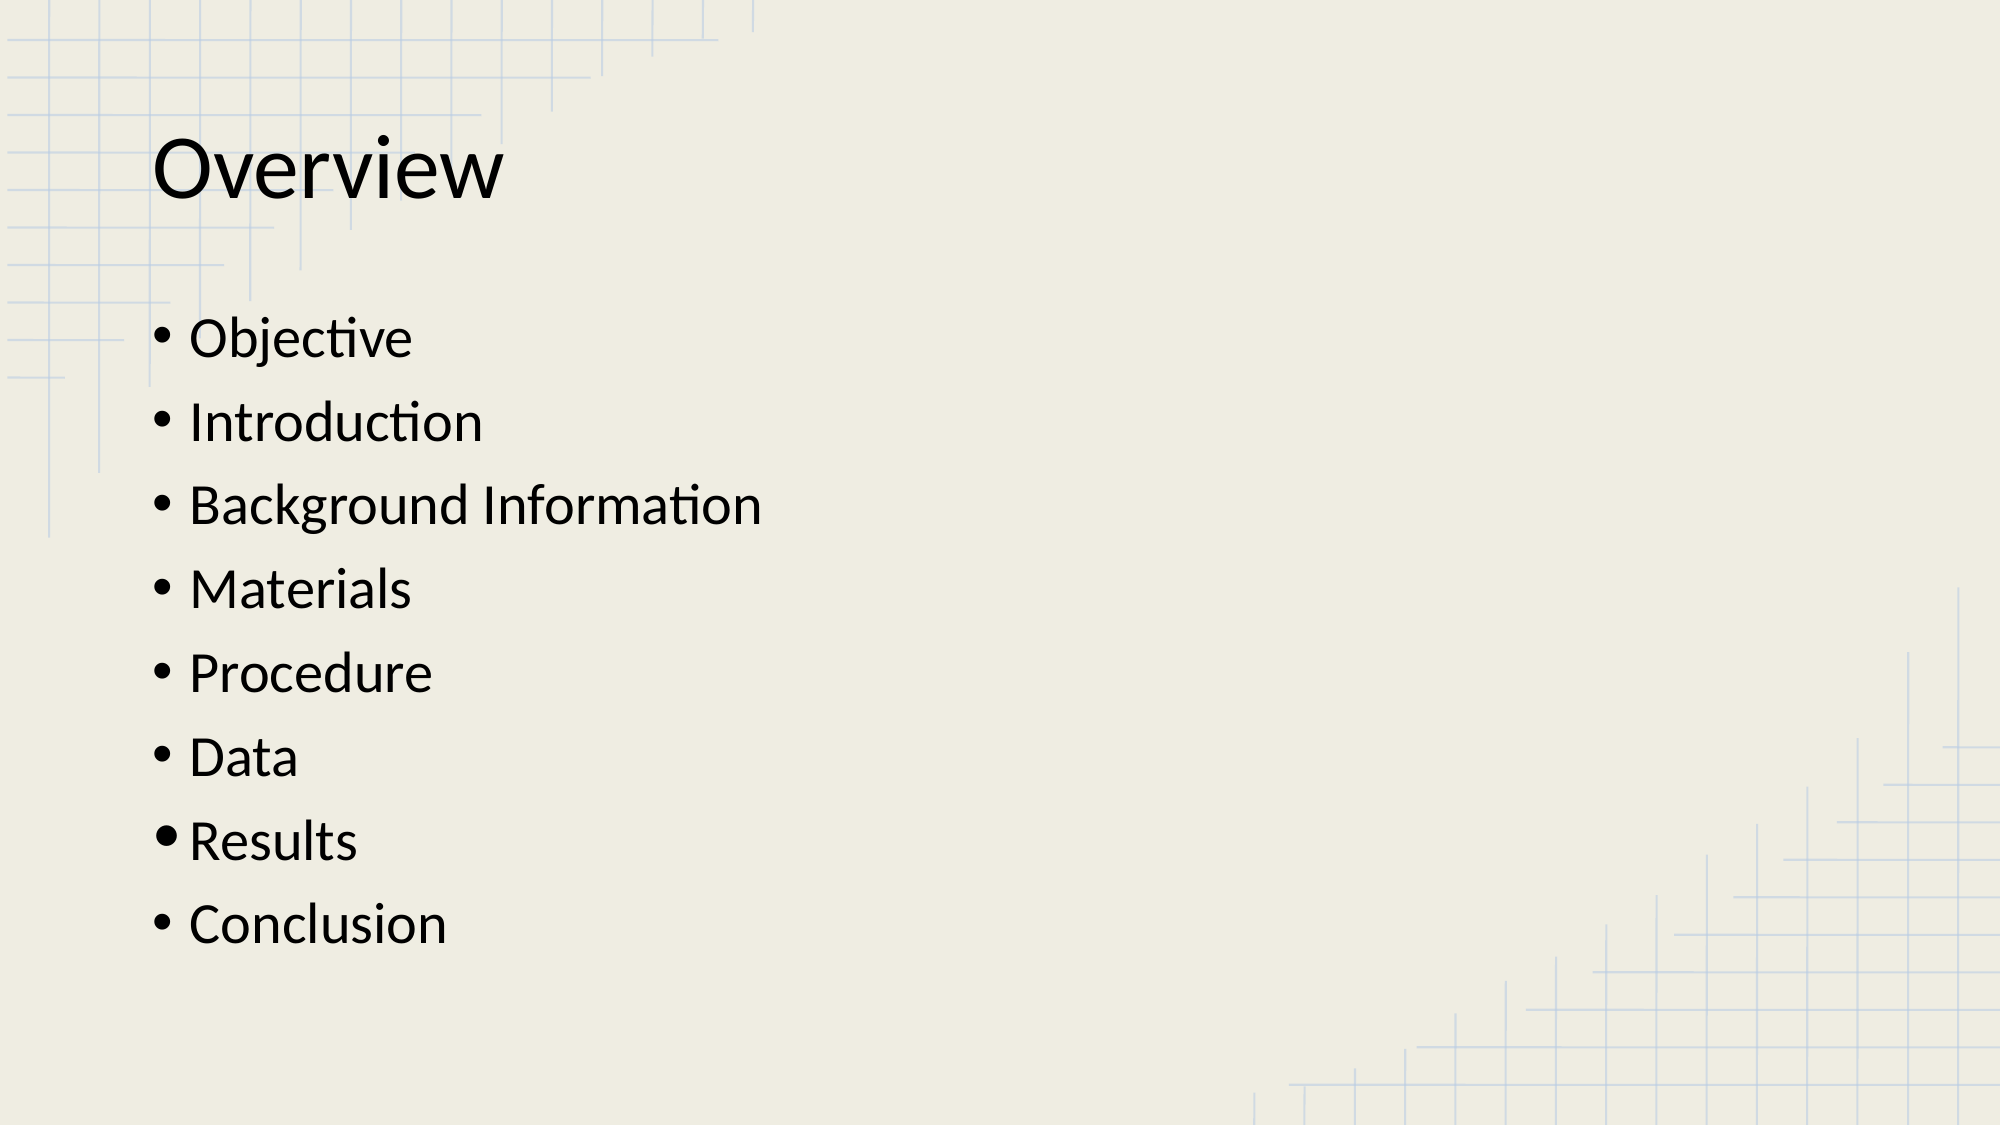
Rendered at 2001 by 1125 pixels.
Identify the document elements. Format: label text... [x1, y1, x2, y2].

title Overview [137, 59, 1863, 278]
list Objective Introduction Background Information Materials Procedure Data Results Conclusion [137, 299, 1863, 1014]
